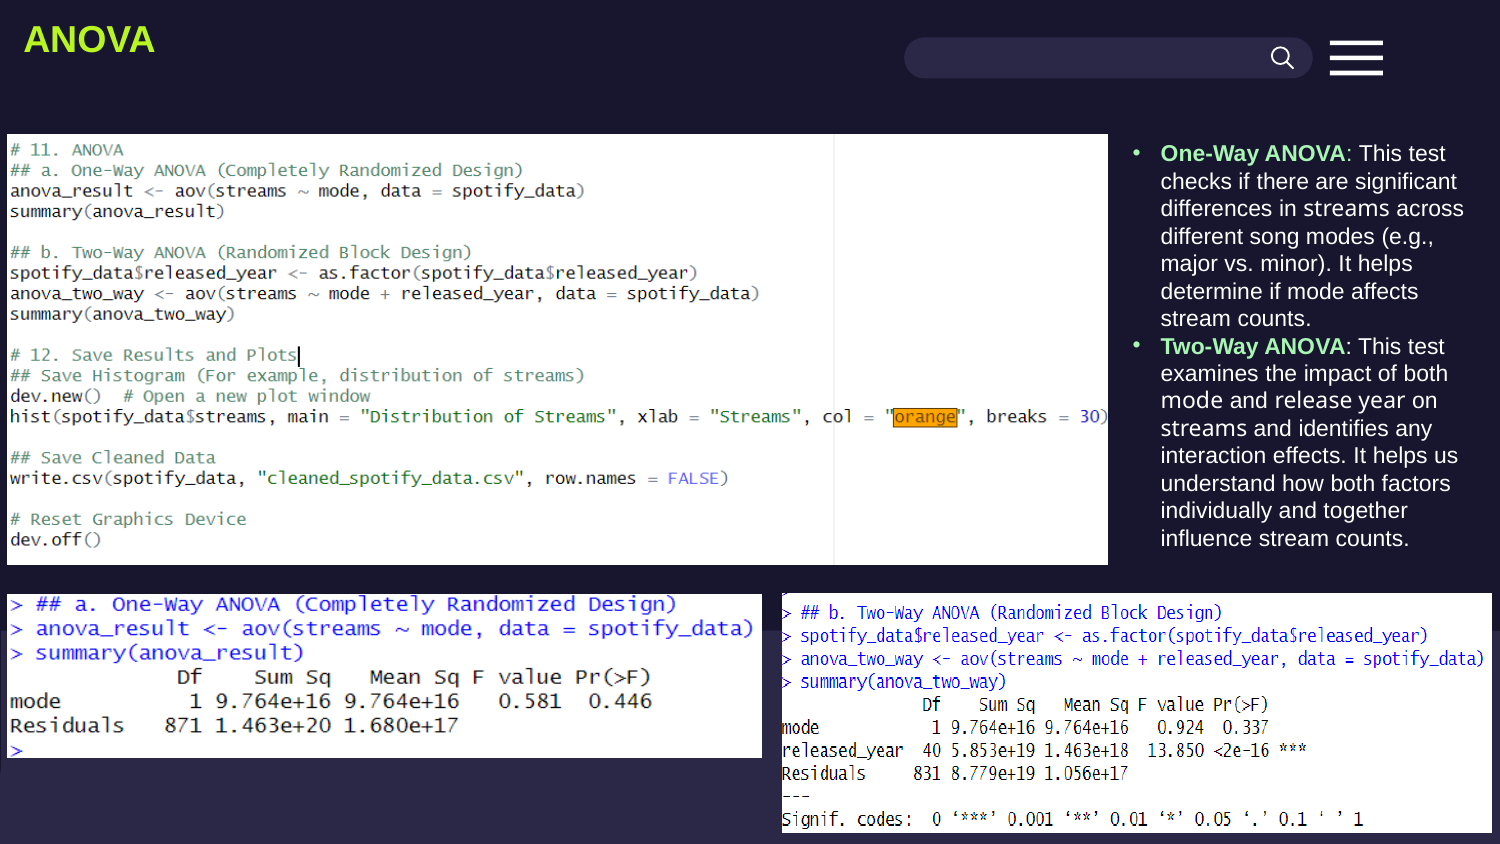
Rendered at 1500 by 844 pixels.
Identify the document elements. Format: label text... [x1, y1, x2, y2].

text_box One-Way ANOVA: This test checks if there are significant differences in streams across different song modes (e.g., major vs. minor). It helps determine if mode affects stream counts. Two-Way ANOVA: This test examines the impact of both mode and release year on streams and identifies any interaction effects. It helps us understand how both factors individually and together influence stream counts. [1117, 131, 1484, 559]
picture [782, 592, 1493, 834]
picture [842, 134, 1109, 565]
text_box ANOVA [8, 8, 654, 68]
picture [7, 593, 762, 759]
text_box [659, 0, 842, 844]
picture [7, 134, 659, 565]
